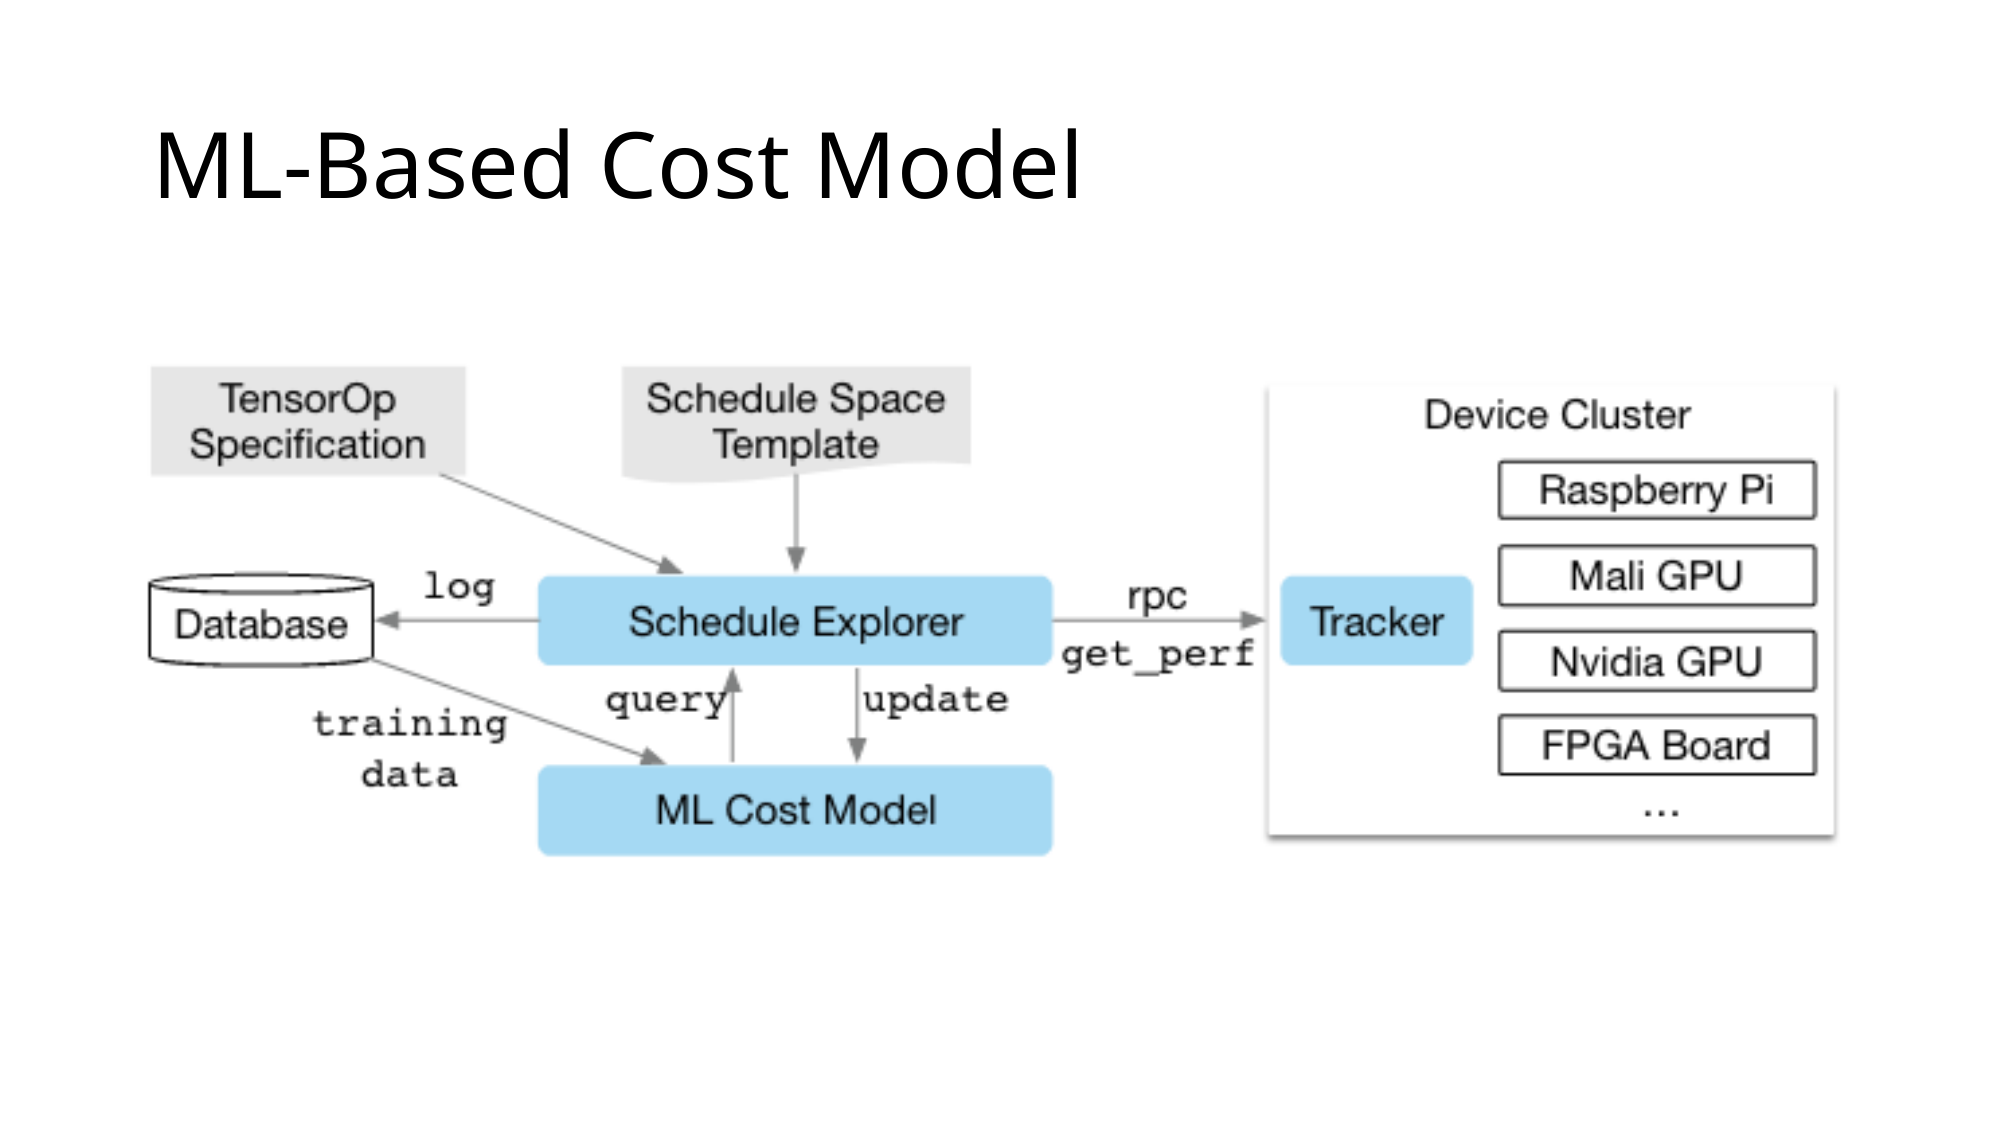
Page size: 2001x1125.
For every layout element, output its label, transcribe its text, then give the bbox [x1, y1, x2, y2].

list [125, 311, 1875, 911]
title ML-Based Cost Model [137, 59, 1863, 278]
